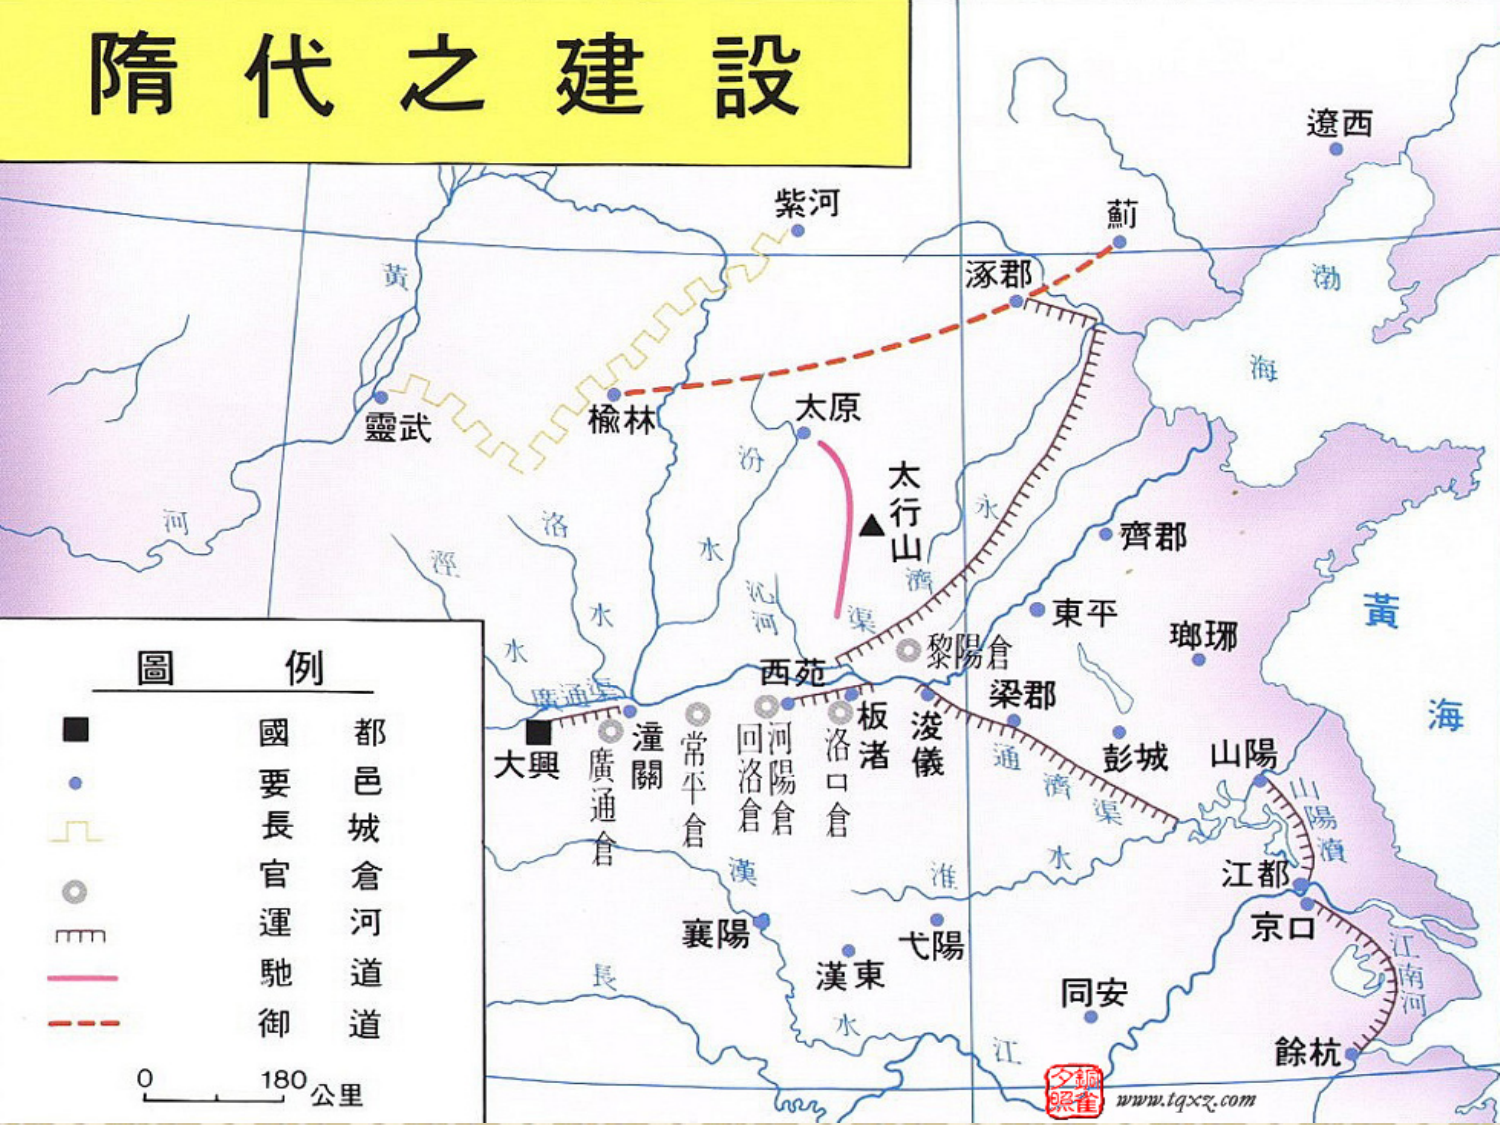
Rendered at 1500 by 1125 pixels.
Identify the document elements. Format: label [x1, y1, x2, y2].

list [0, 0, 1500, 1123]
